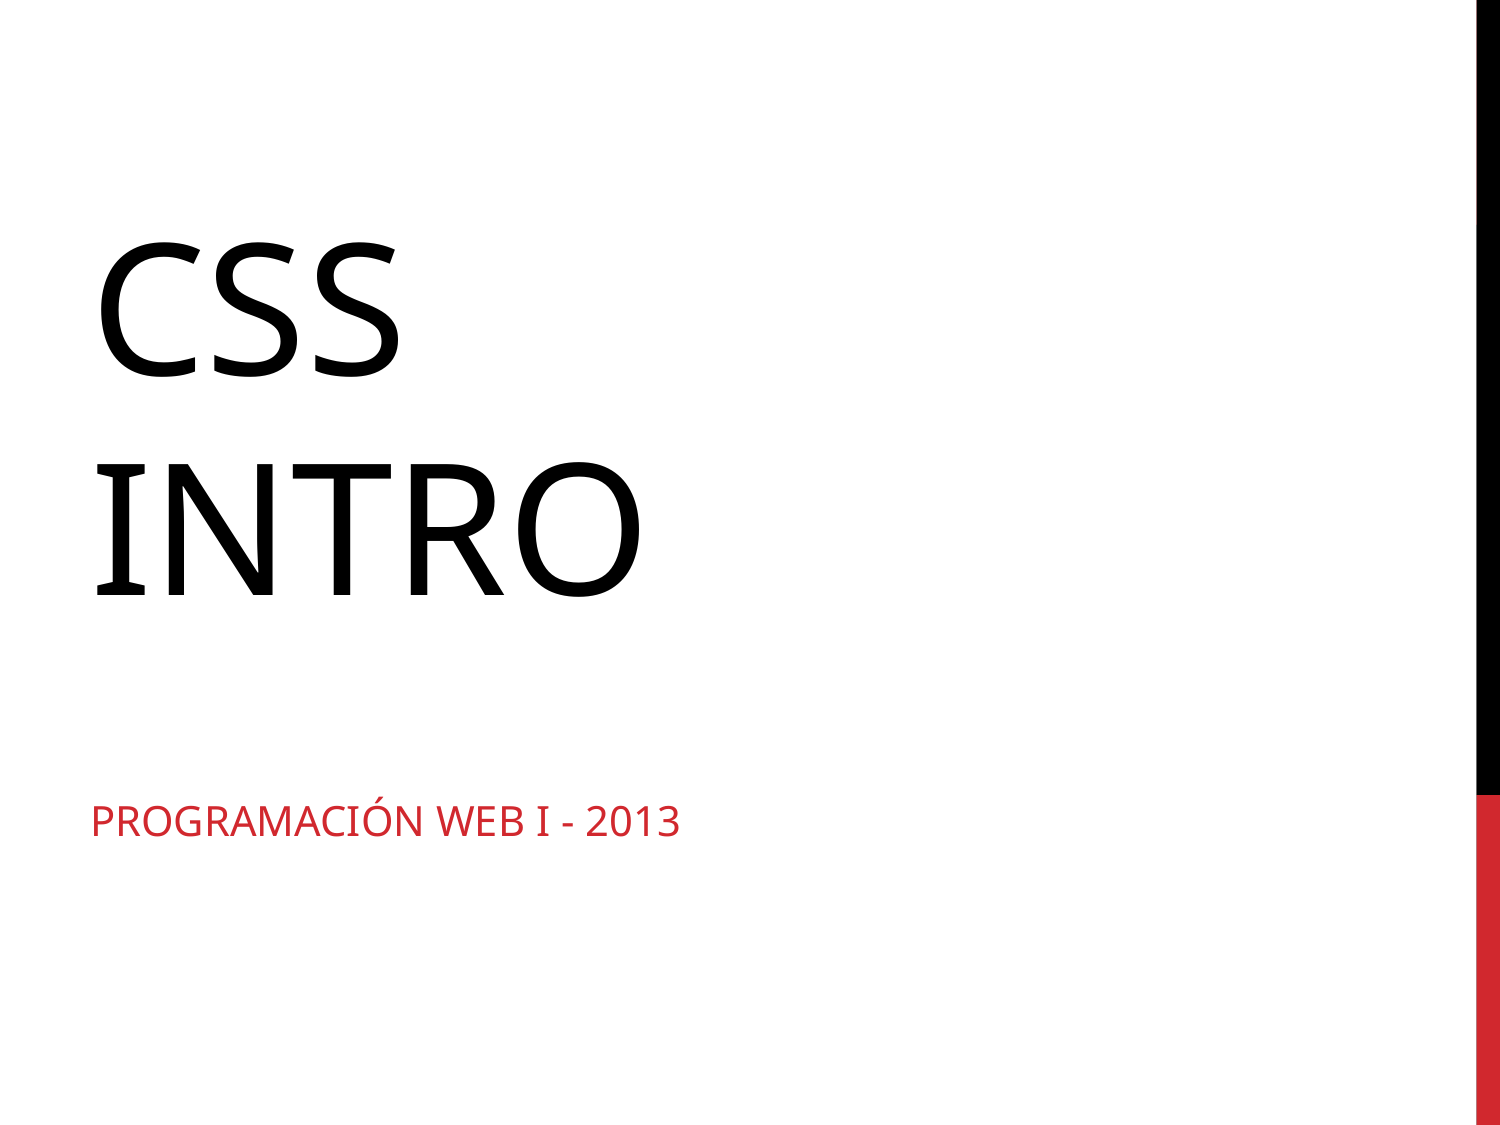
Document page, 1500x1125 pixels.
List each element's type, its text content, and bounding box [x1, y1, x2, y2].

subtitle Programación Web I - 2013 [75, 787, 1200, 938]
title CSS Intro [75, 37, 1350, 788]
